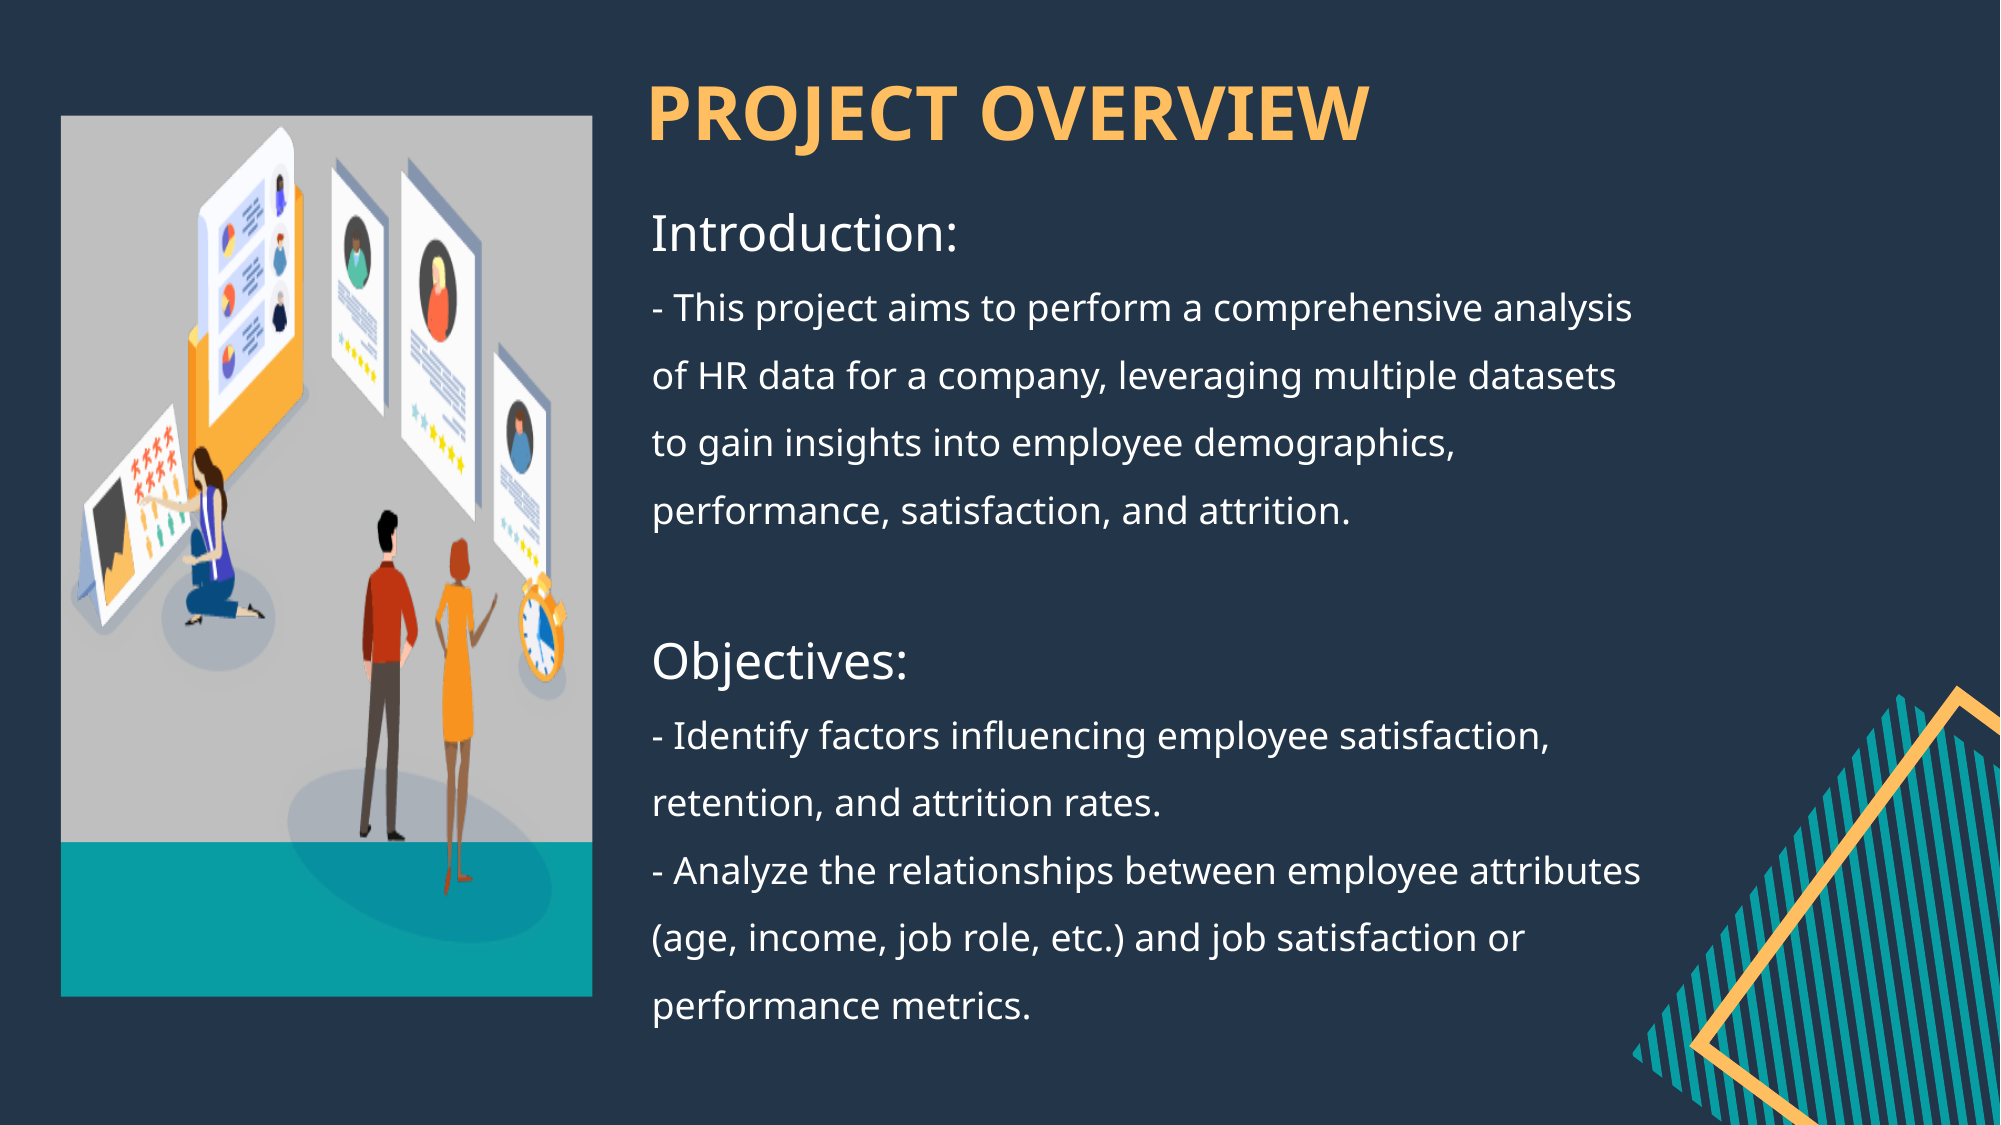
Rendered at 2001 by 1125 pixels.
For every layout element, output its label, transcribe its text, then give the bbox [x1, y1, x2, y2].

text_box [60, 843, 593, 998]
picture [54, 115, 586, 976]
text_box Introduction: - This project aims to perform a comprehensive analysis of HR data for a company, leveraging multiple datasets to gain insights into employee demographics, performance, satisfaction, and attrition. Objectives: - Identify factors influencing employee satisfaction, retention, and attrition rates. - Analyze the relationships between employee attributes (age, income, job role, etc.) and job satisfaction or performance metrics. [636, 164, 1674, 1035]
text_box [583, 115, 593, 843]
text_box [1720, 779, 2000, 1125]
text_box PROJECT OVERVIEW [630, 58, 1667, 164]
